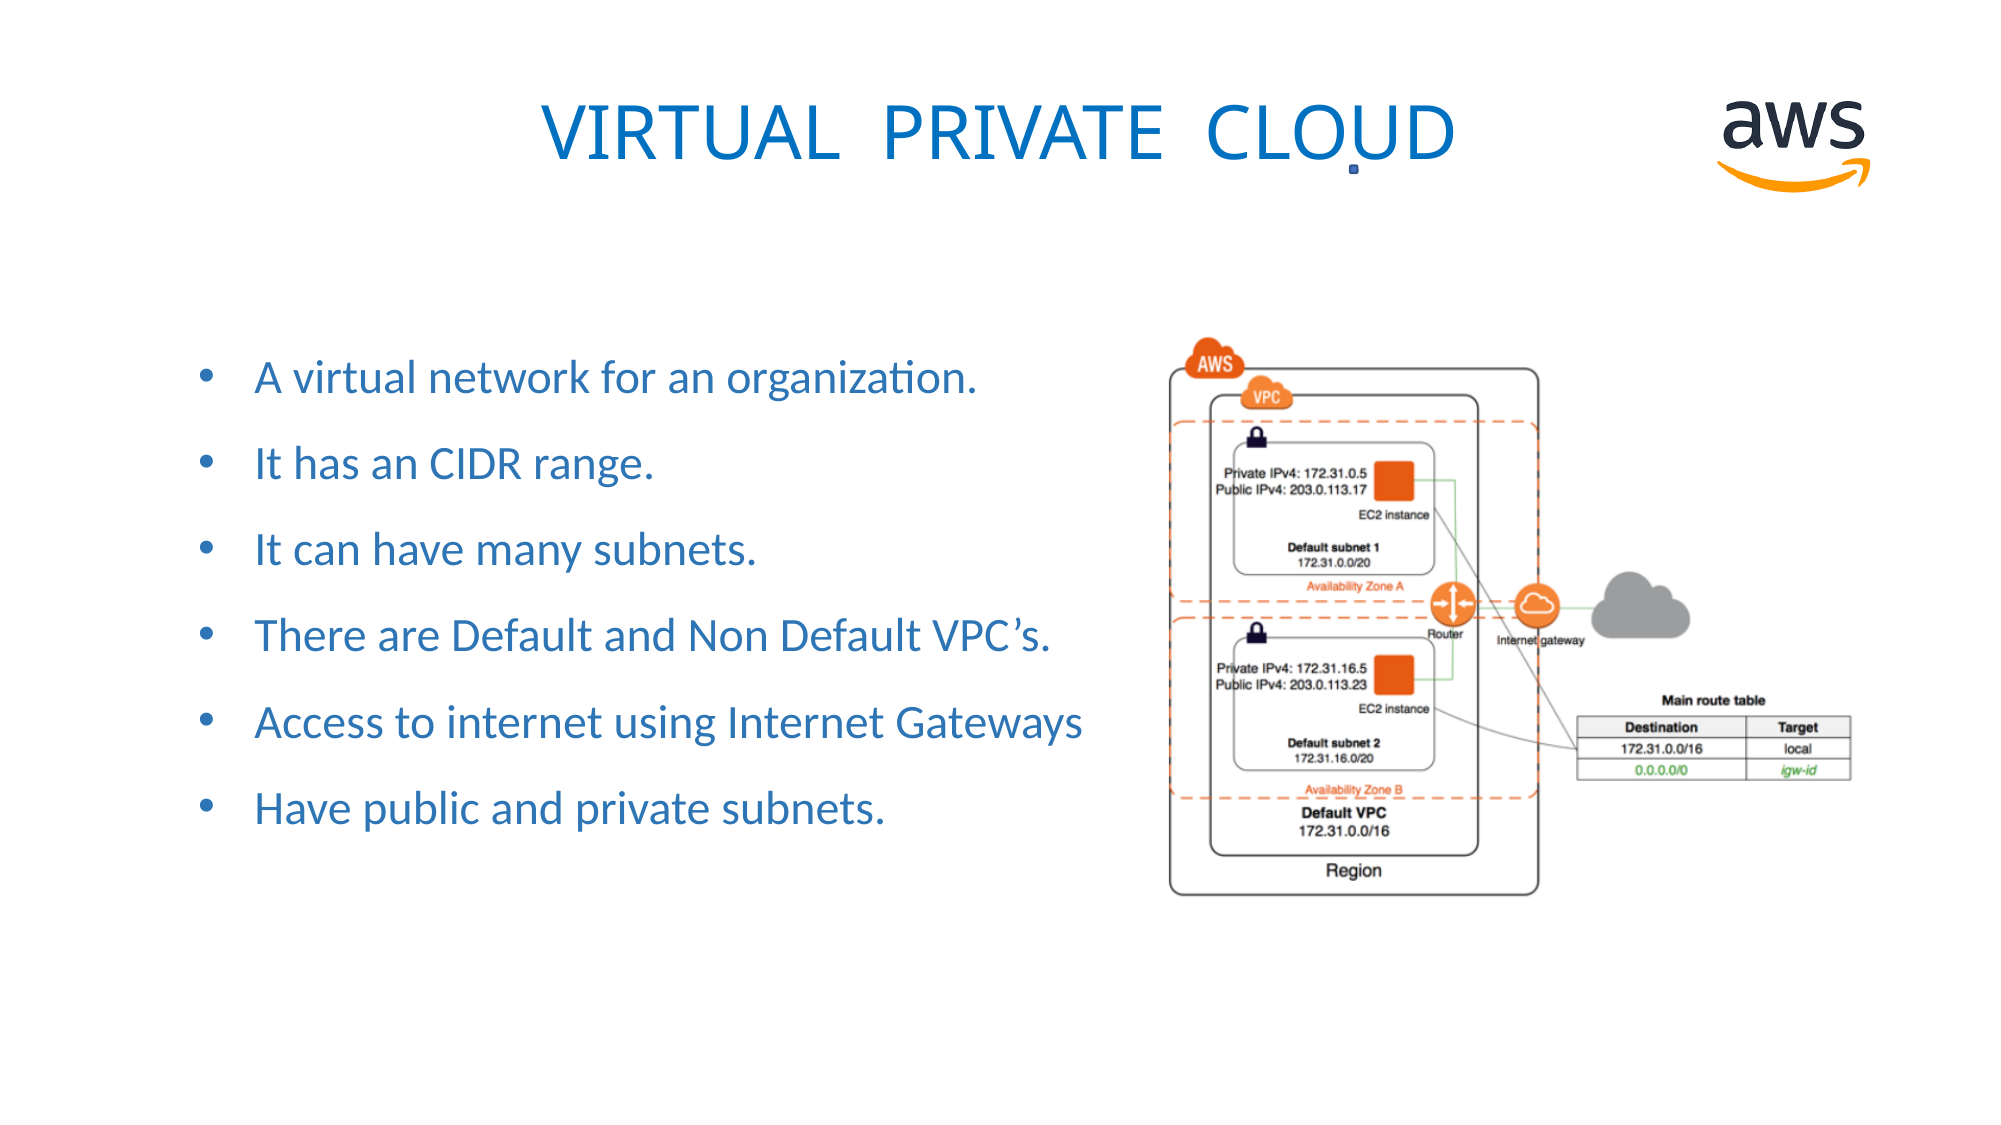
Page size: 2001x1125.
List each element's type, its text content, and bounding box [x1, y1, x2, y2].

picture [1716, 100, 1871, 194]
text_box VIRTUAL PRIVATE CLOUD [526, 76, 1474, 182]
text_box A virtual network for an organization. It has an CIDR range. It can have many subnets. There are Default and Non Default VPC’s. Access to internet using Internet Gateways Have public and private subnets. [183, 252, 1258, 842]
picture [1144, 310, 1883, 906]
